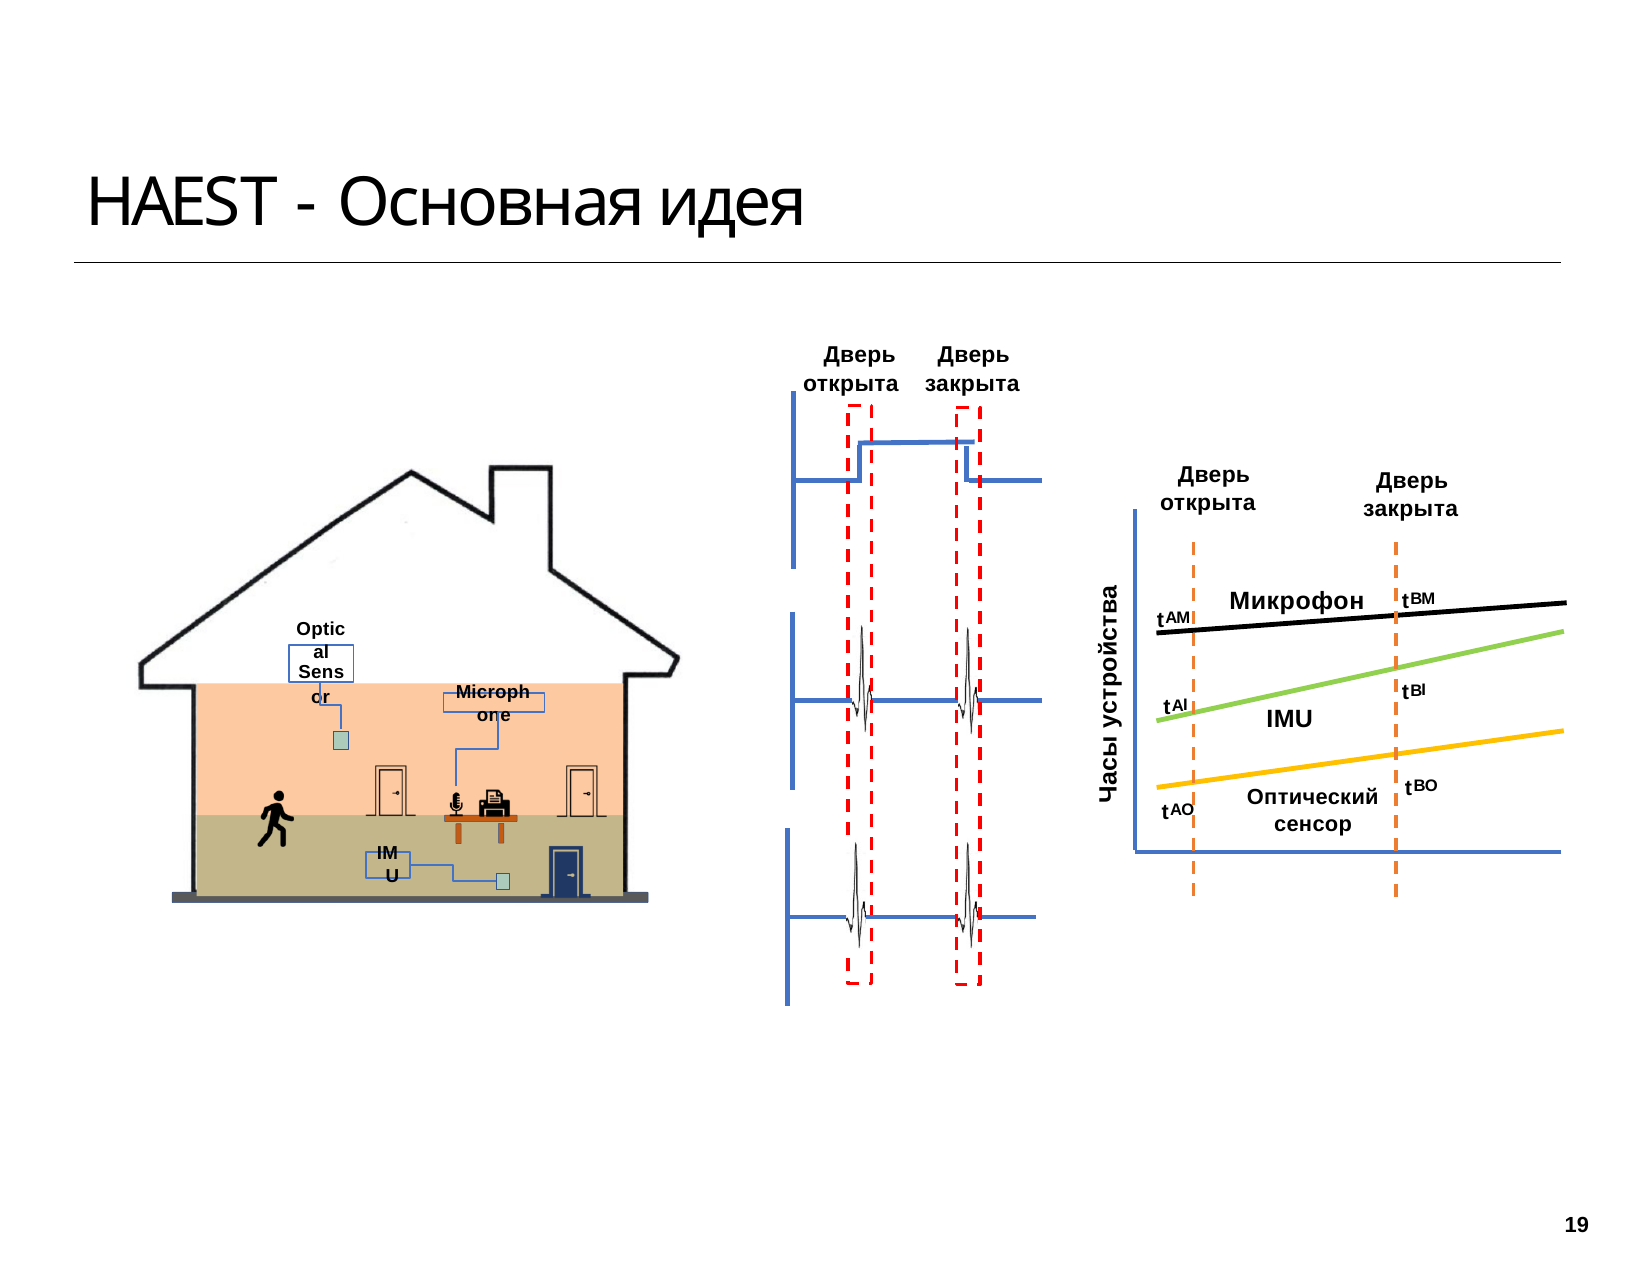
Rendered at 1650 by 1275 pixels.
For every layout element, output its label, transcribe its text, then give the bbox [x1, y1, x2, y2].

text_box Дверь открыта [800, 337, 901, 387]
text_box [318, 680, 411, 880]
text_box Дверь закрыта [922, 337, 1037, 387]
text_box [789, 388, 1046, 986]
slide_number 19 [1556, 1188, 1596, 1275]
title HAEST - Основная идея [83, 155, 938, 371]
text_box Часы устройства [1094, 542, 1122, 806]
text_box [1132, 509, 1570, 906]
text_box Дверь закрыта [1361, 462, 1462, 507]
text_box Дверь открыта [1158, 456, 1259, 507]
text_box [784, 405, 1037, 1007]
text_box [126, 450, 694, 910]
